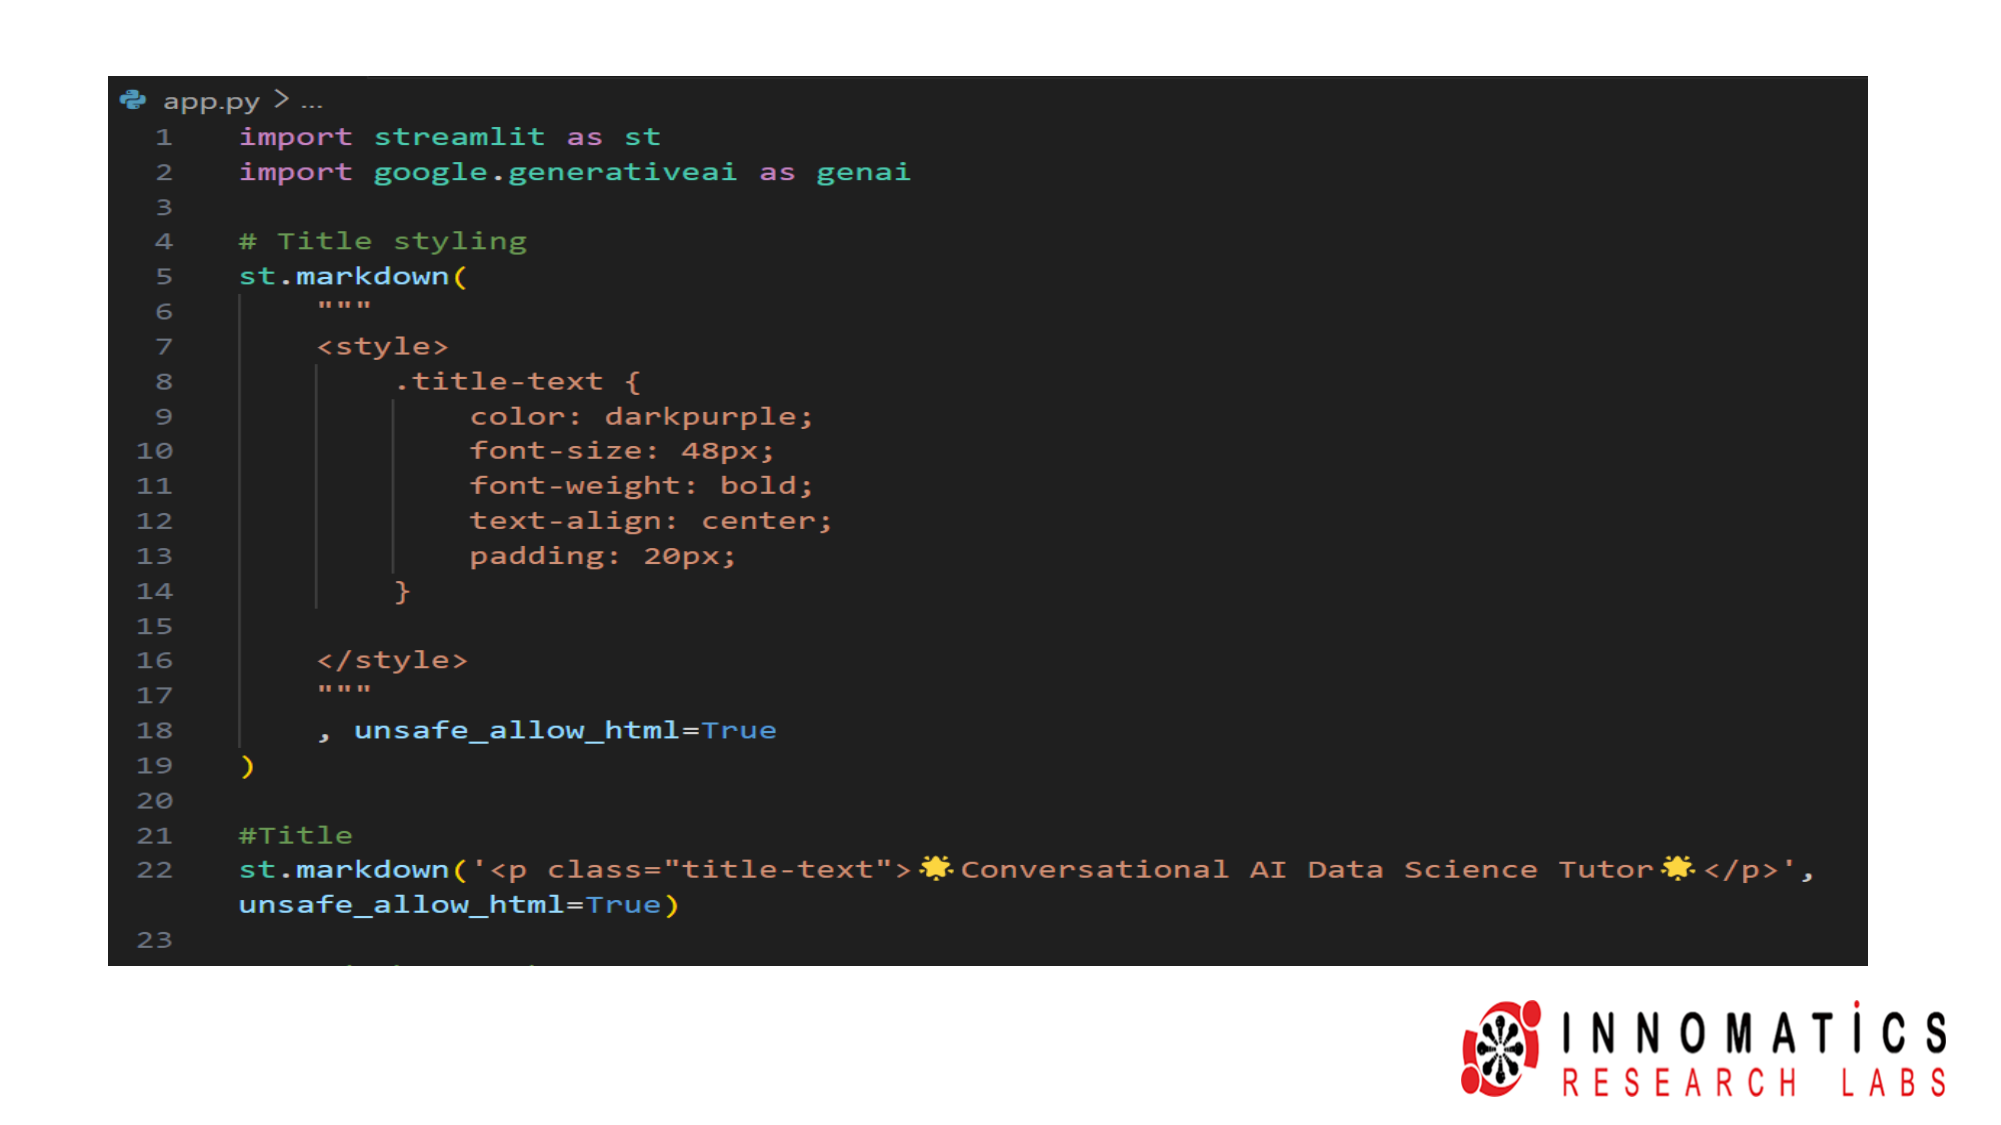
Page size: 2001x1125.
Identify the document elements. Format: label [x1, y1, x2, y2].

picture [1461, 1000, 1946, 1097]
picture [107, 76, 1868, 966]
